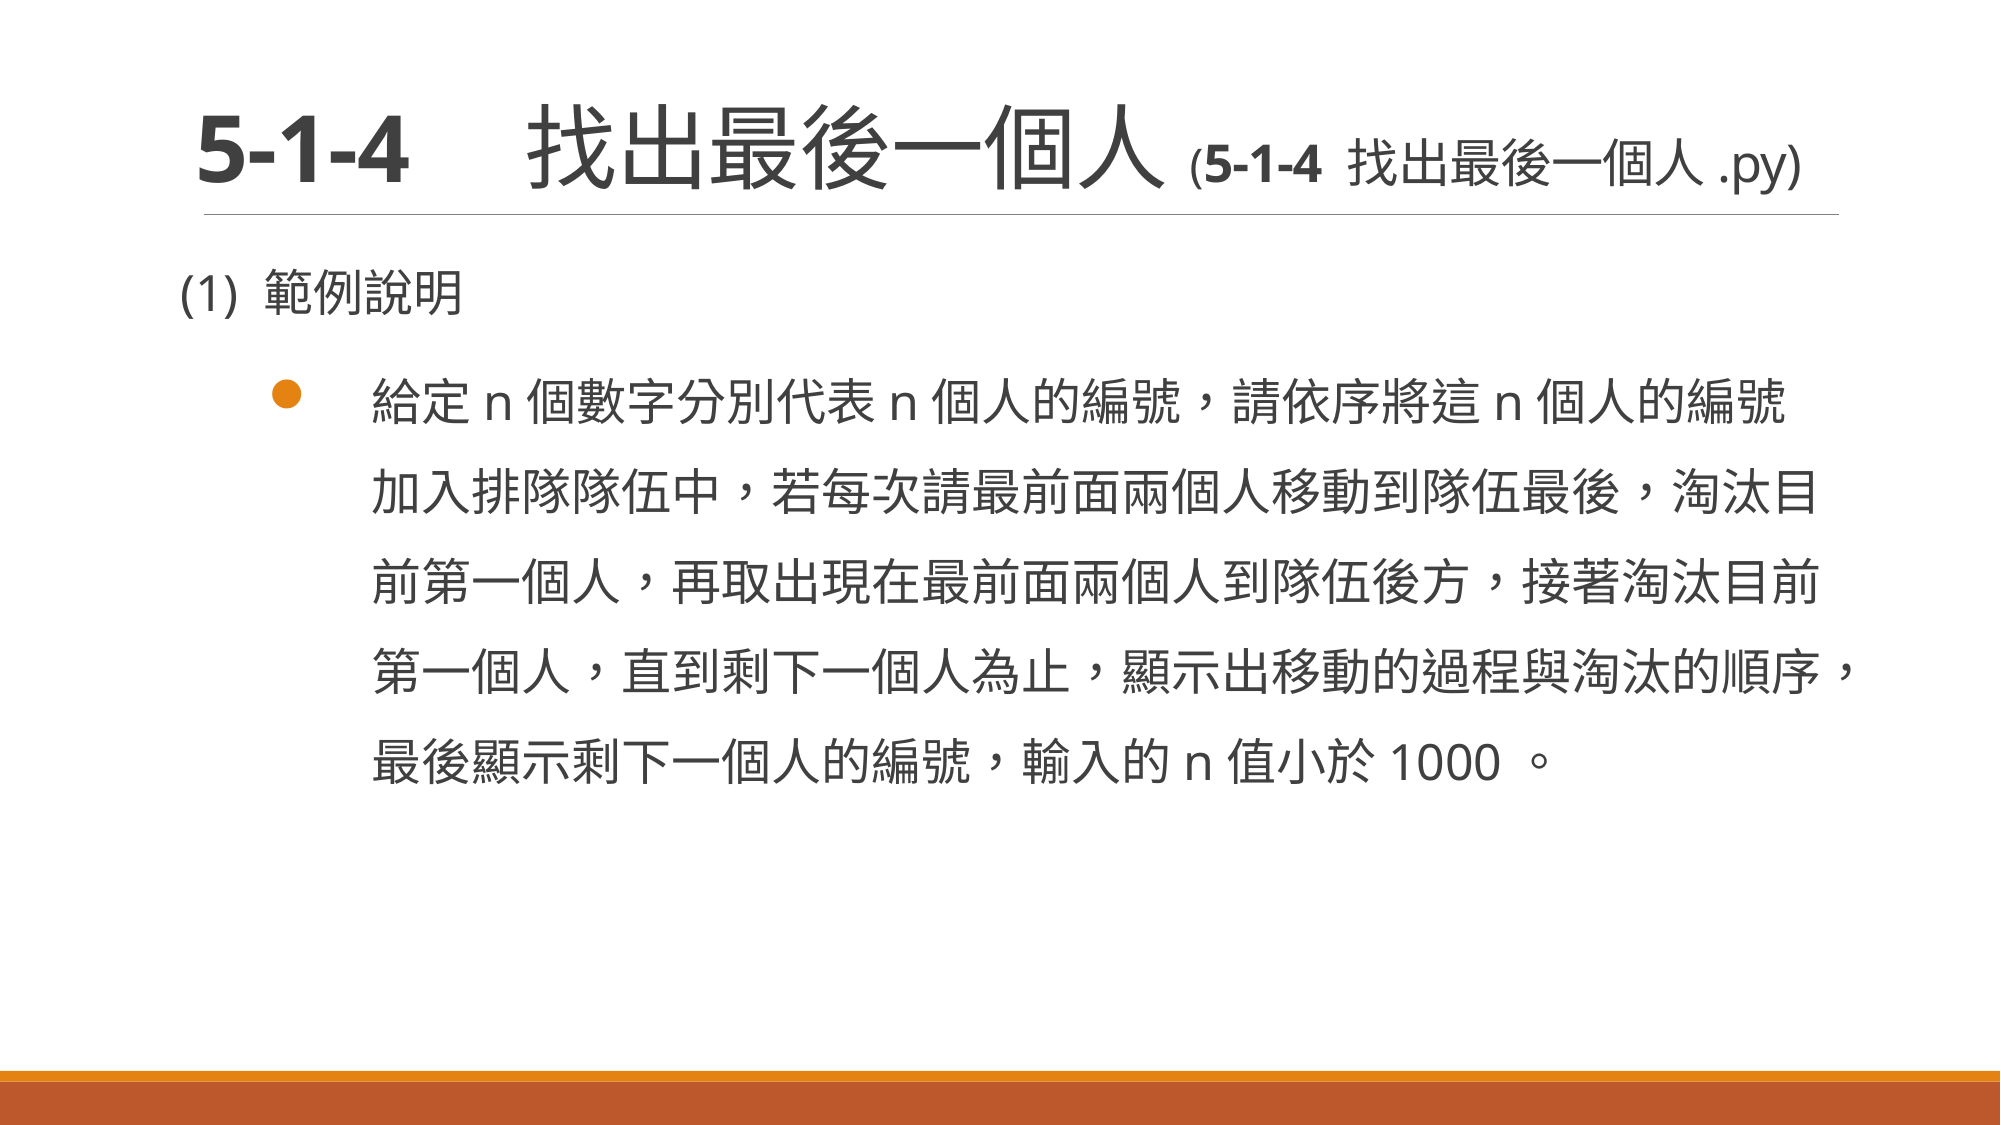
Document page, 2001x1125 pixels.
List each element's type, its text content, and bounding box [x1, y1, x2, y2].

list (1) 範例說明 給定n個數字分別代表n個人的編號，請依序將這n個人的編號加入排隊隊伍中，若每次請最前面兩個人移動到隊伍最後，淘汰目前第一個人，再取出現在最前面兩個人到隊伍後方，接著淘汰目前第一個人，直到剩下一個人為止，顯示出移動的過程與淘汰的順序，最後顯示剩下一個人的編號，輸入的n值小於1000。 [180, 224, 1830, 1033]
title 5-1-4 找出最後一個人(5-1-4 找出最後一個人.py) [180, 47, 1830, 209]
